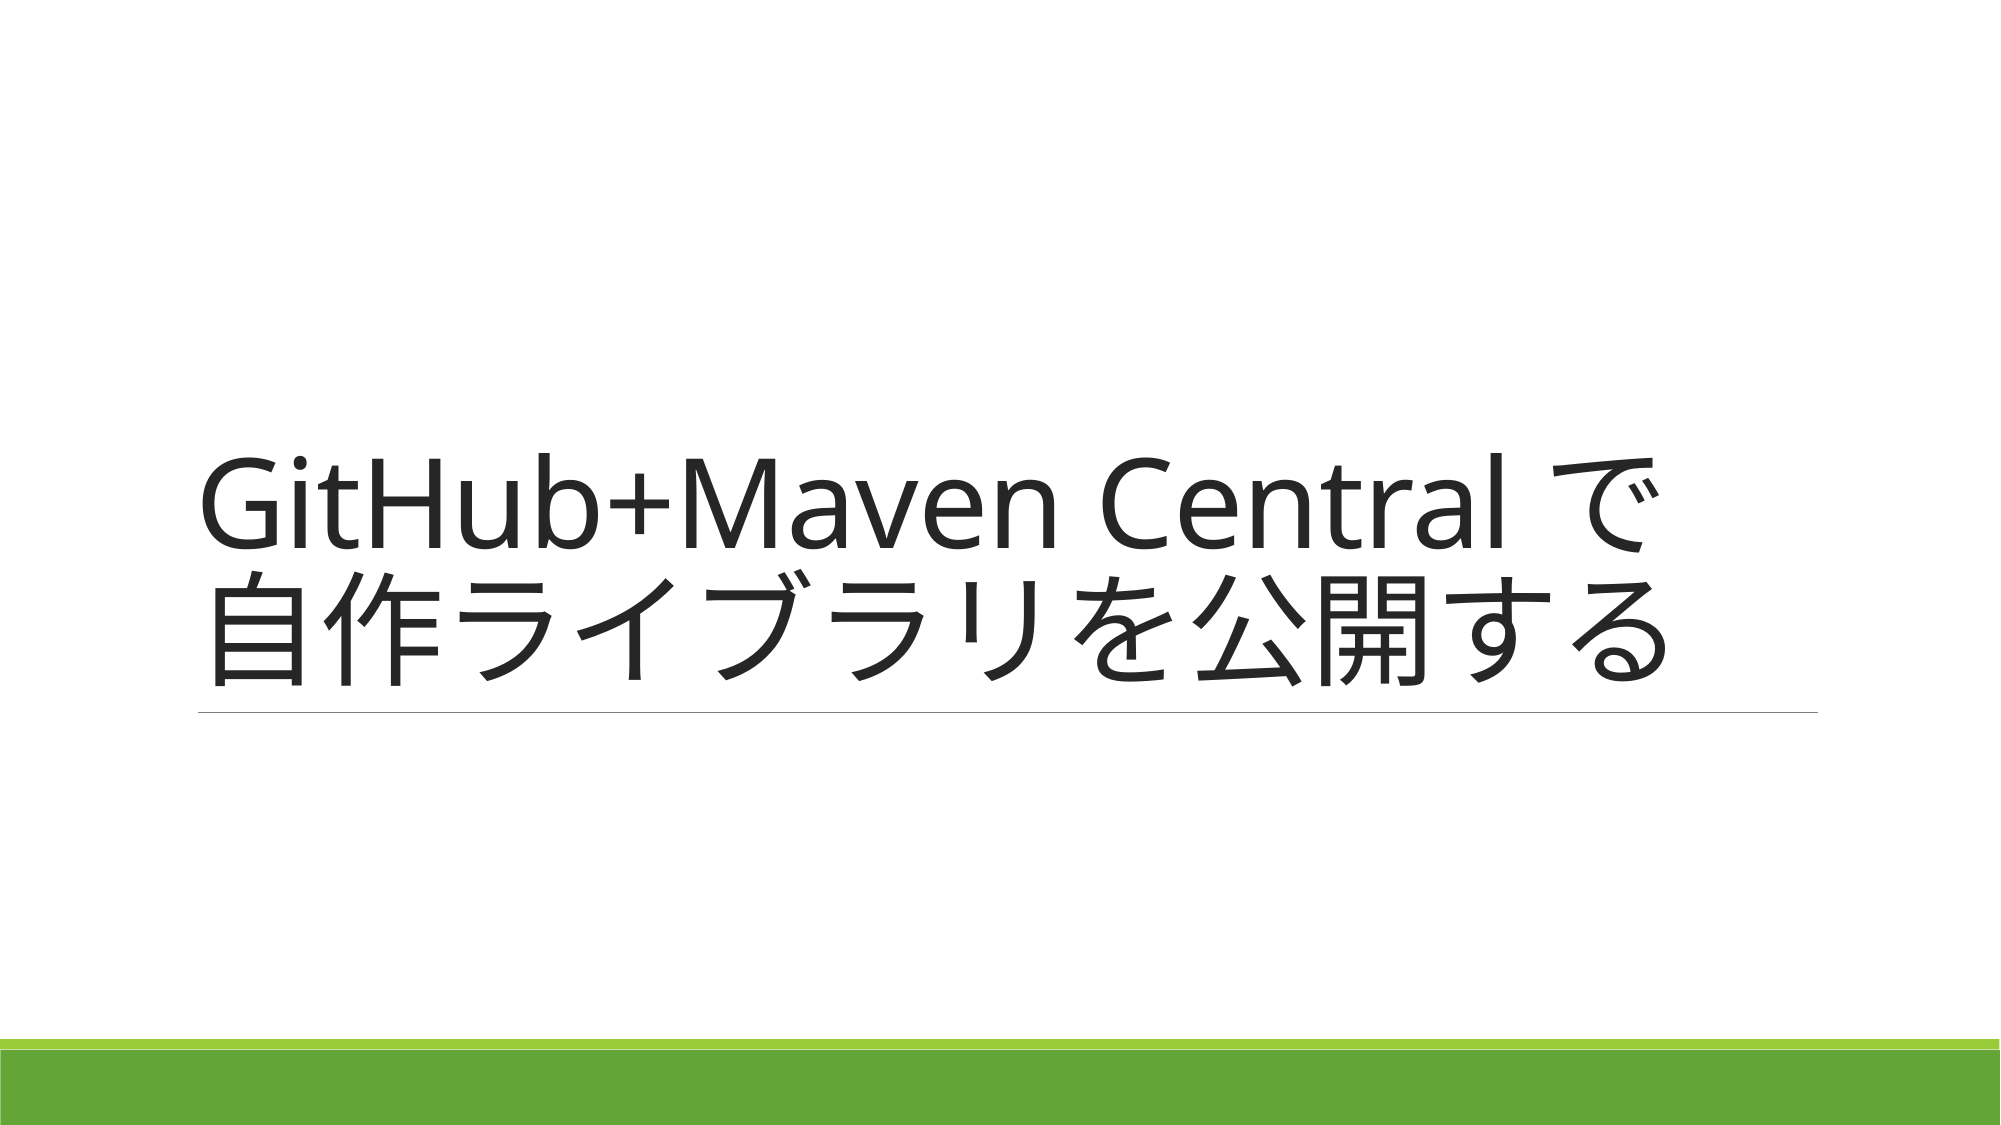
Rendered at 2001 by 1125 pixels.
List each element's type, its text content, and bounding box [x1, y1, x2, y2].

title GitHub+Maven Centralで 自作ライブラリを公開する [180, 124, 1830, 710]
